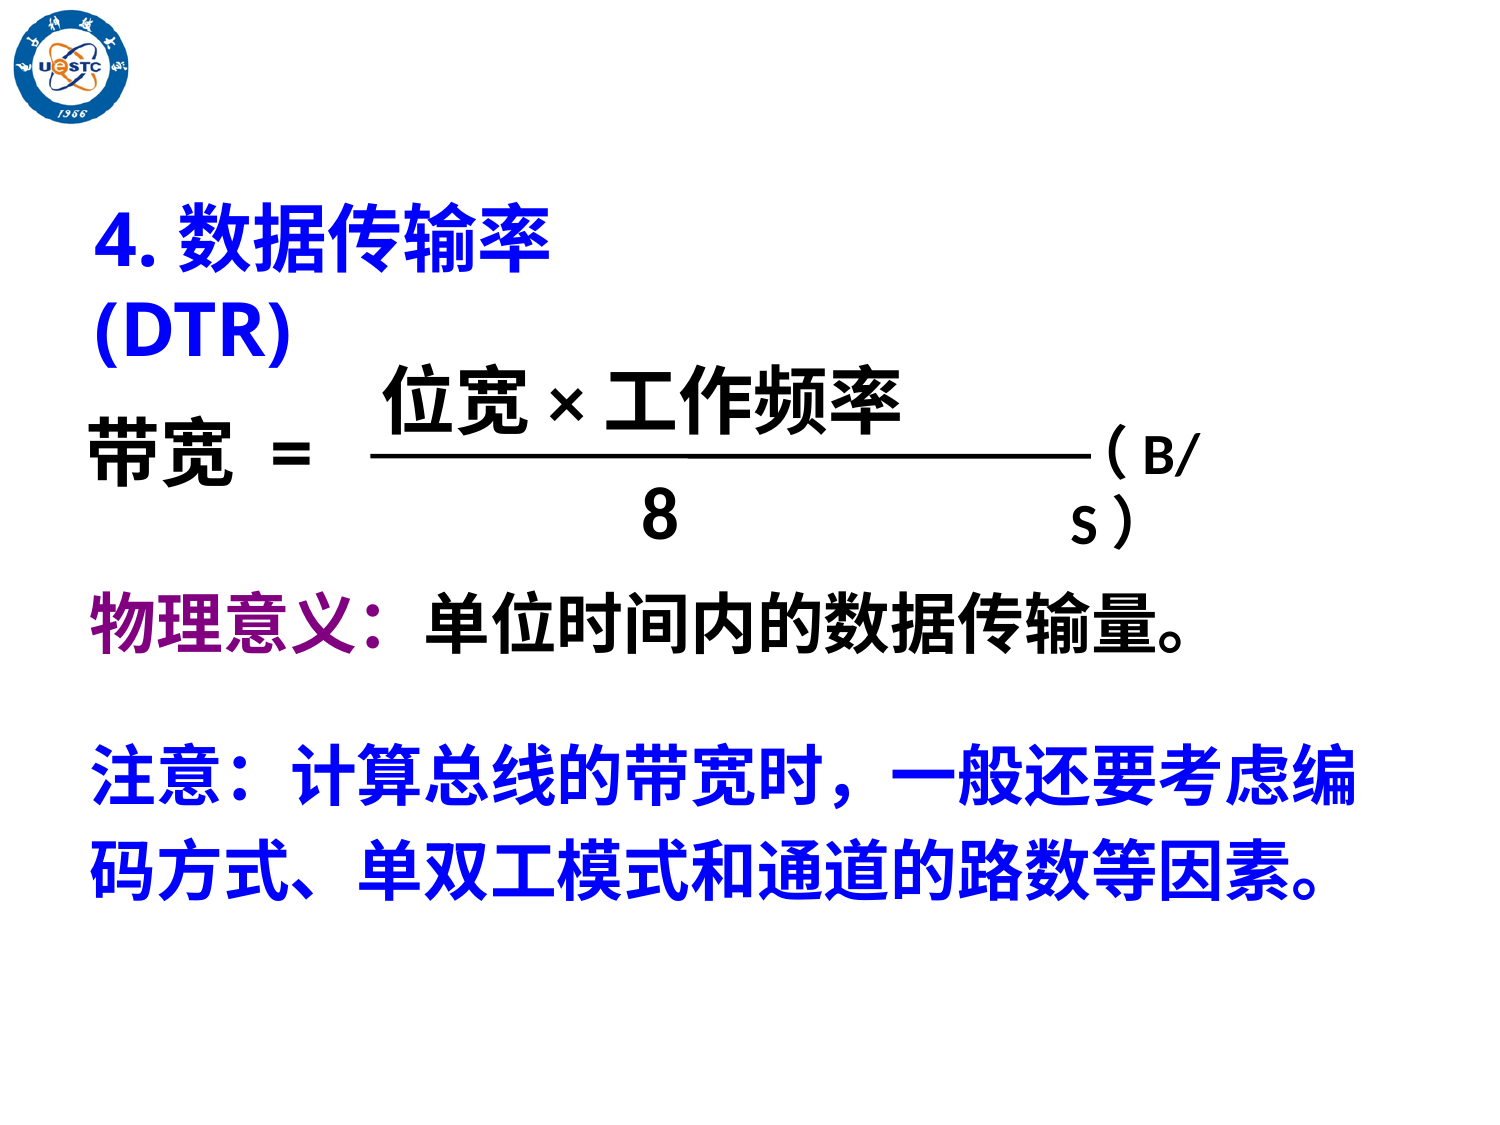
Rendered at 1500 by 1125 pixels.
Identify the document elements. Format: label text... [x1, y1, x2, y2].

text_box 物理意义：单位时间内的数据传输量。 [75, 574, 1446, 669]
text_box 带宽 = [70, 398, 347, 503]
picture [6, 8, 136, 126]
text_box 位宽×工作频率 8 [0, 215, 1500, 562]
text_box （B/S） [1055, 408, 1304, 564]
text_box 注意：计算总线的带宽时，一般还要考虑编码方式、单双工模式和通道的路数等因素。 [75, 710, 1410, 917]
text_box 4.数据传输率(DTR) [80, 184, 768, 379]
